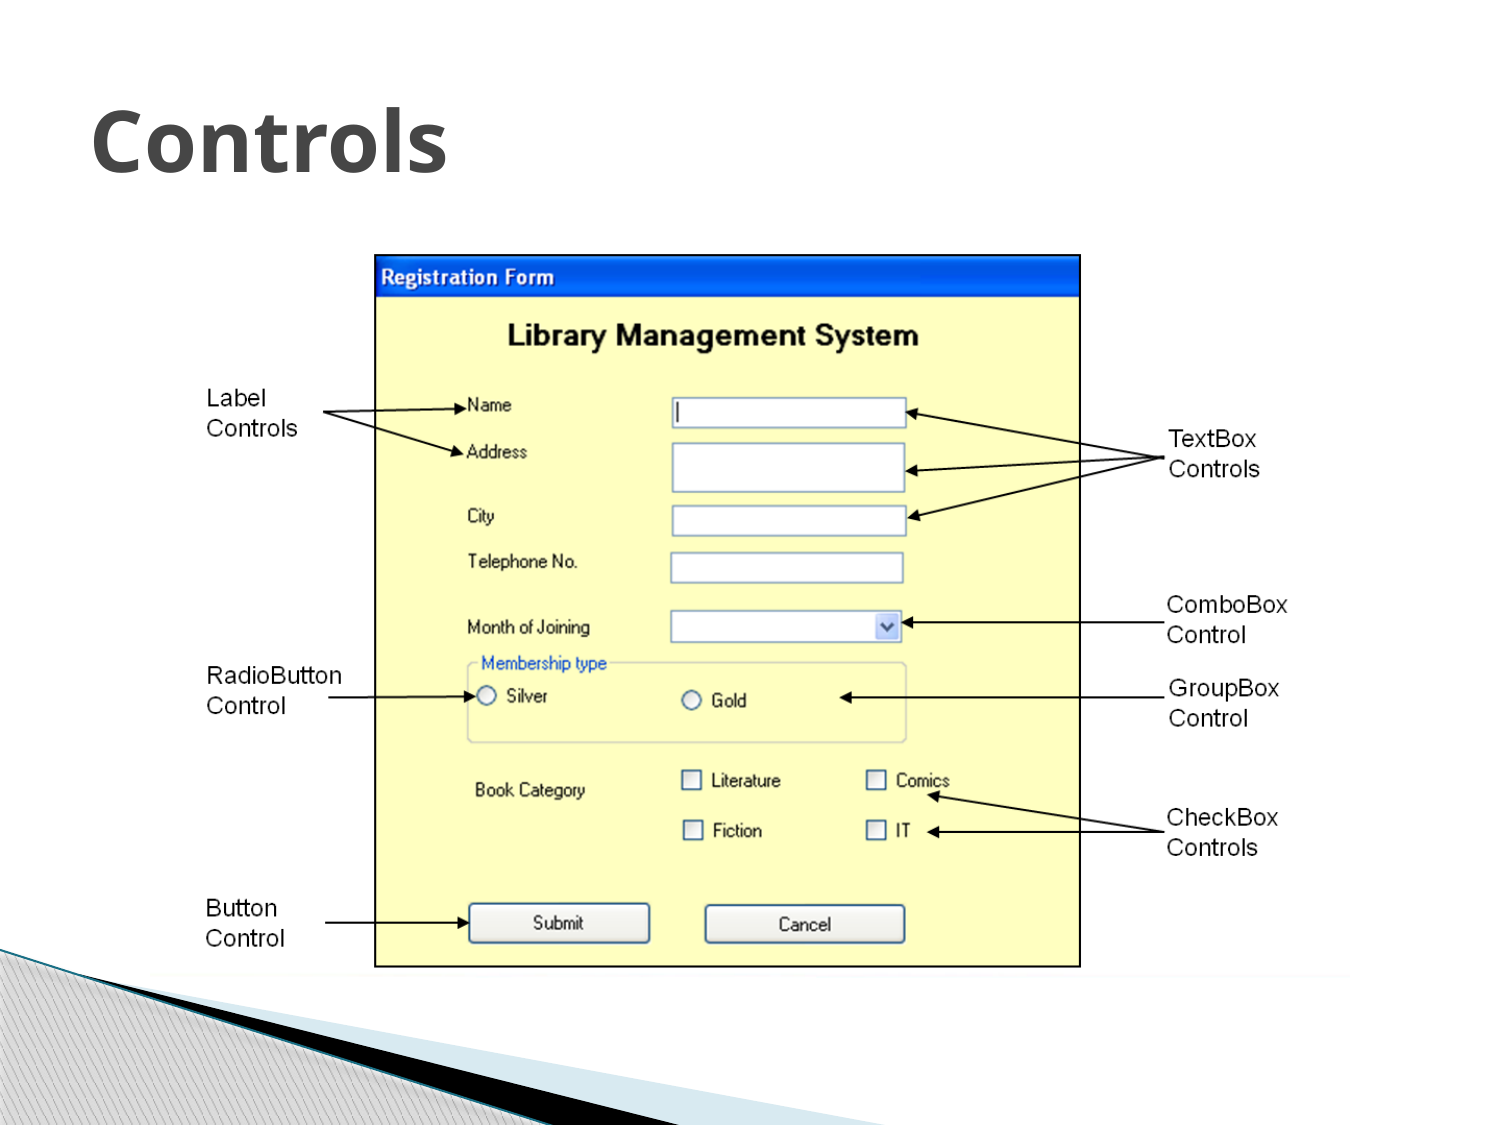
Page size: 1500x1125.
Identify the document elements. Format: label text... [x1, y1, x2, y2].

title Controls [75, 45, 1425, 233]
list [150, 250, 1350, 978]
